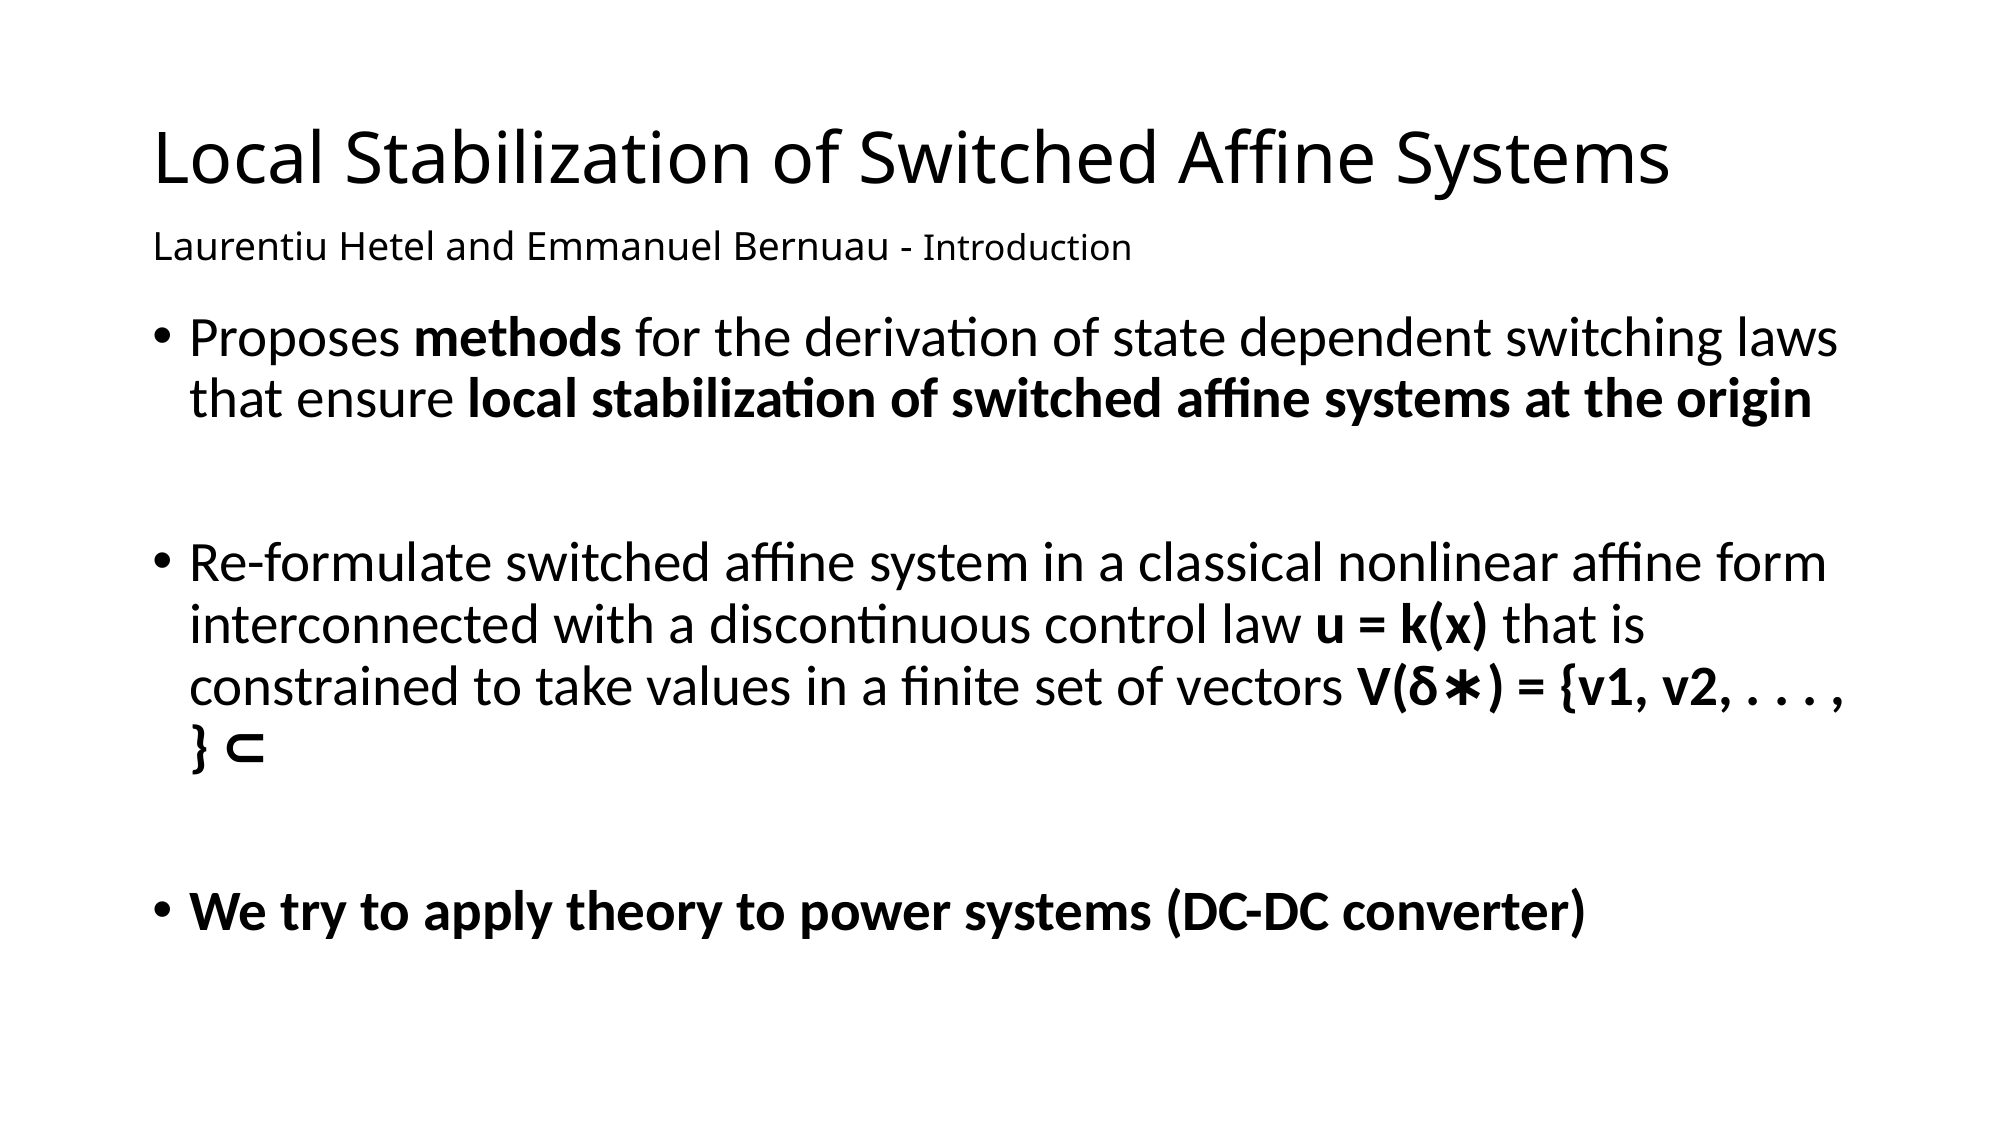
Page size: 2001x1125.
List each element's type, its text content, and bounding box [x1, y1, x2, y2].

title Local Stabilization of Switched Affine Systems Laurentiu Hetel and Emmanuel Bernuau - Introduction [137, 59, 1863, 278]
